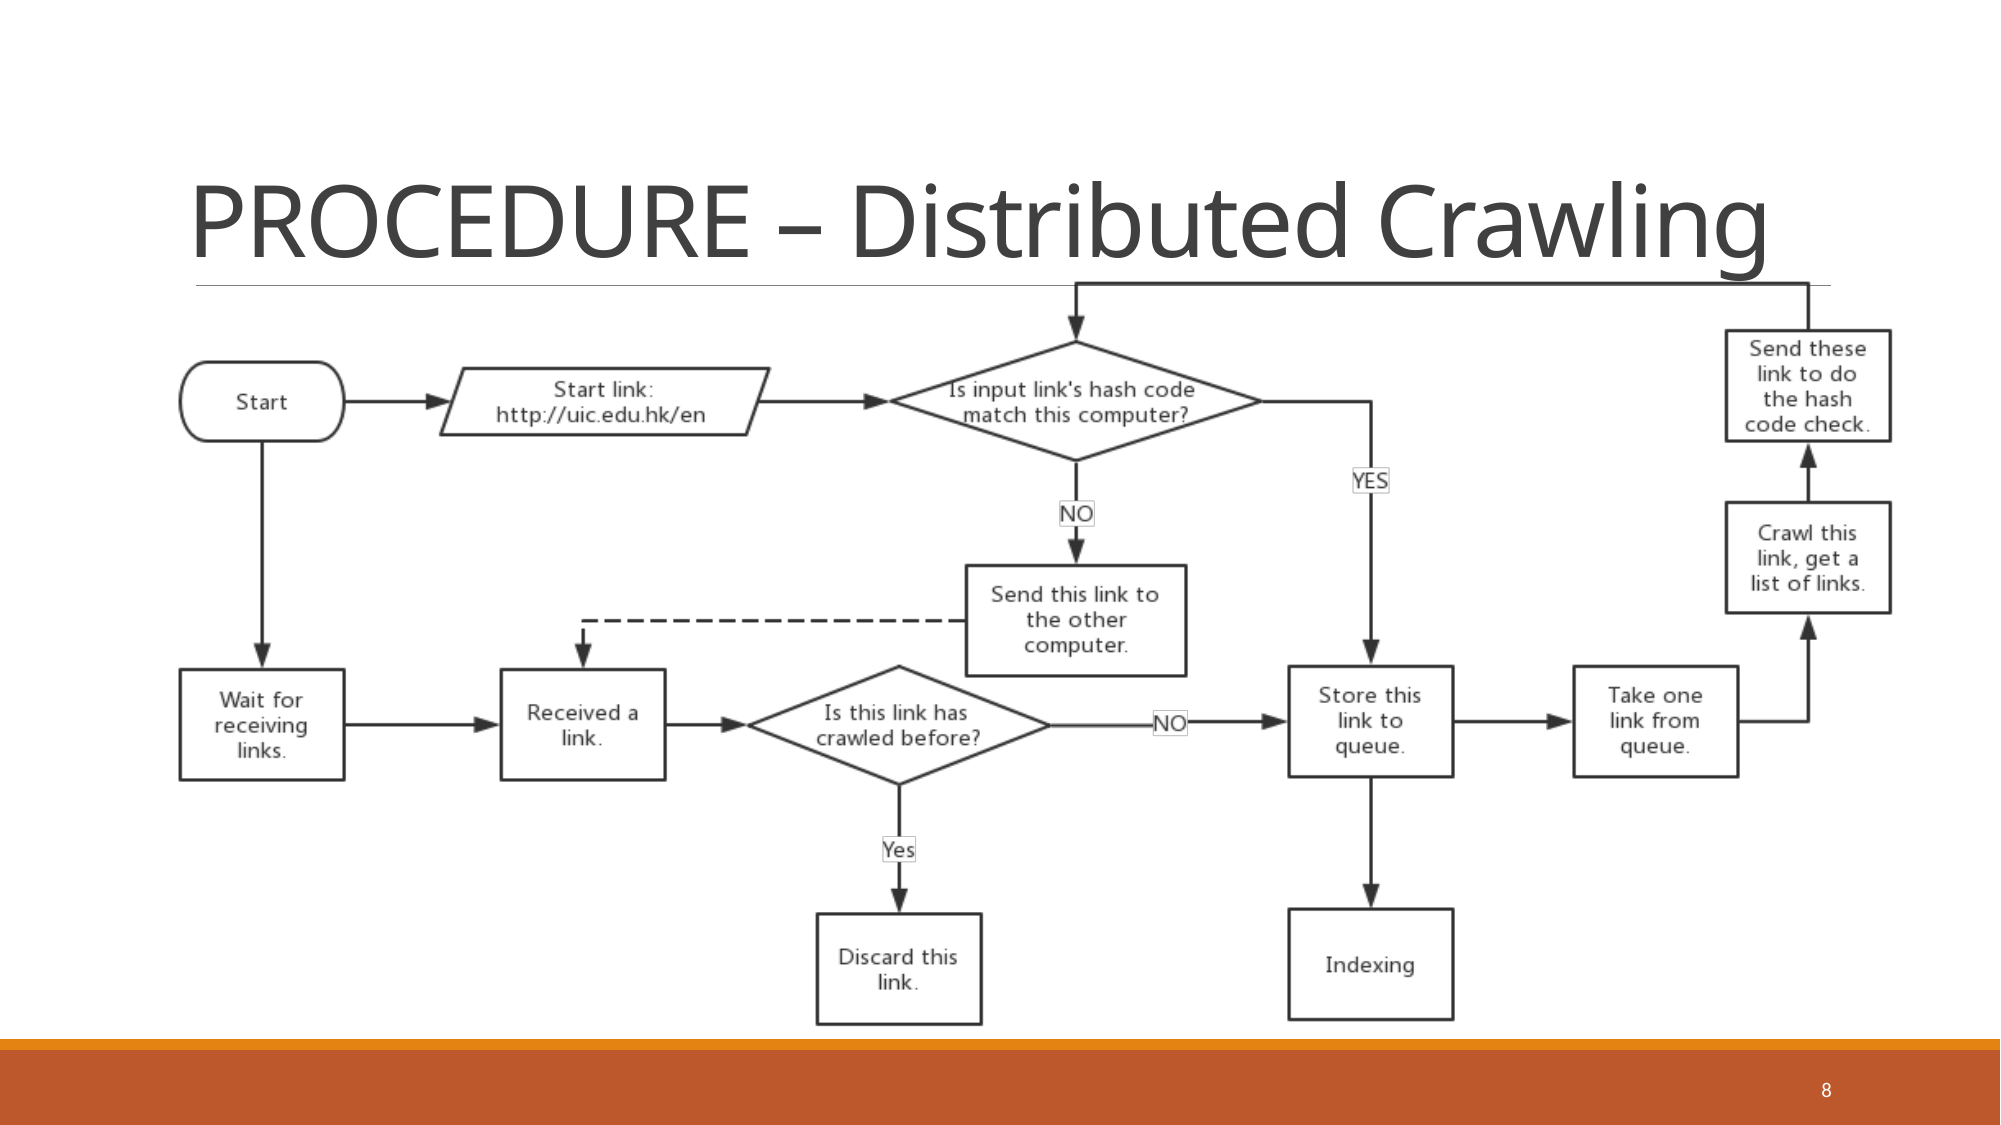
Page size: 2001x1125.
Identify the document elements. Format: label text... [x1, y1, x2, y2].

slide_number 8 [1799, 1085, 1840, 1110]
picture [102, 208, 1943, 1076]
title PROCEDURE – Distributed Crawling [179, 46, 1831, 204]
